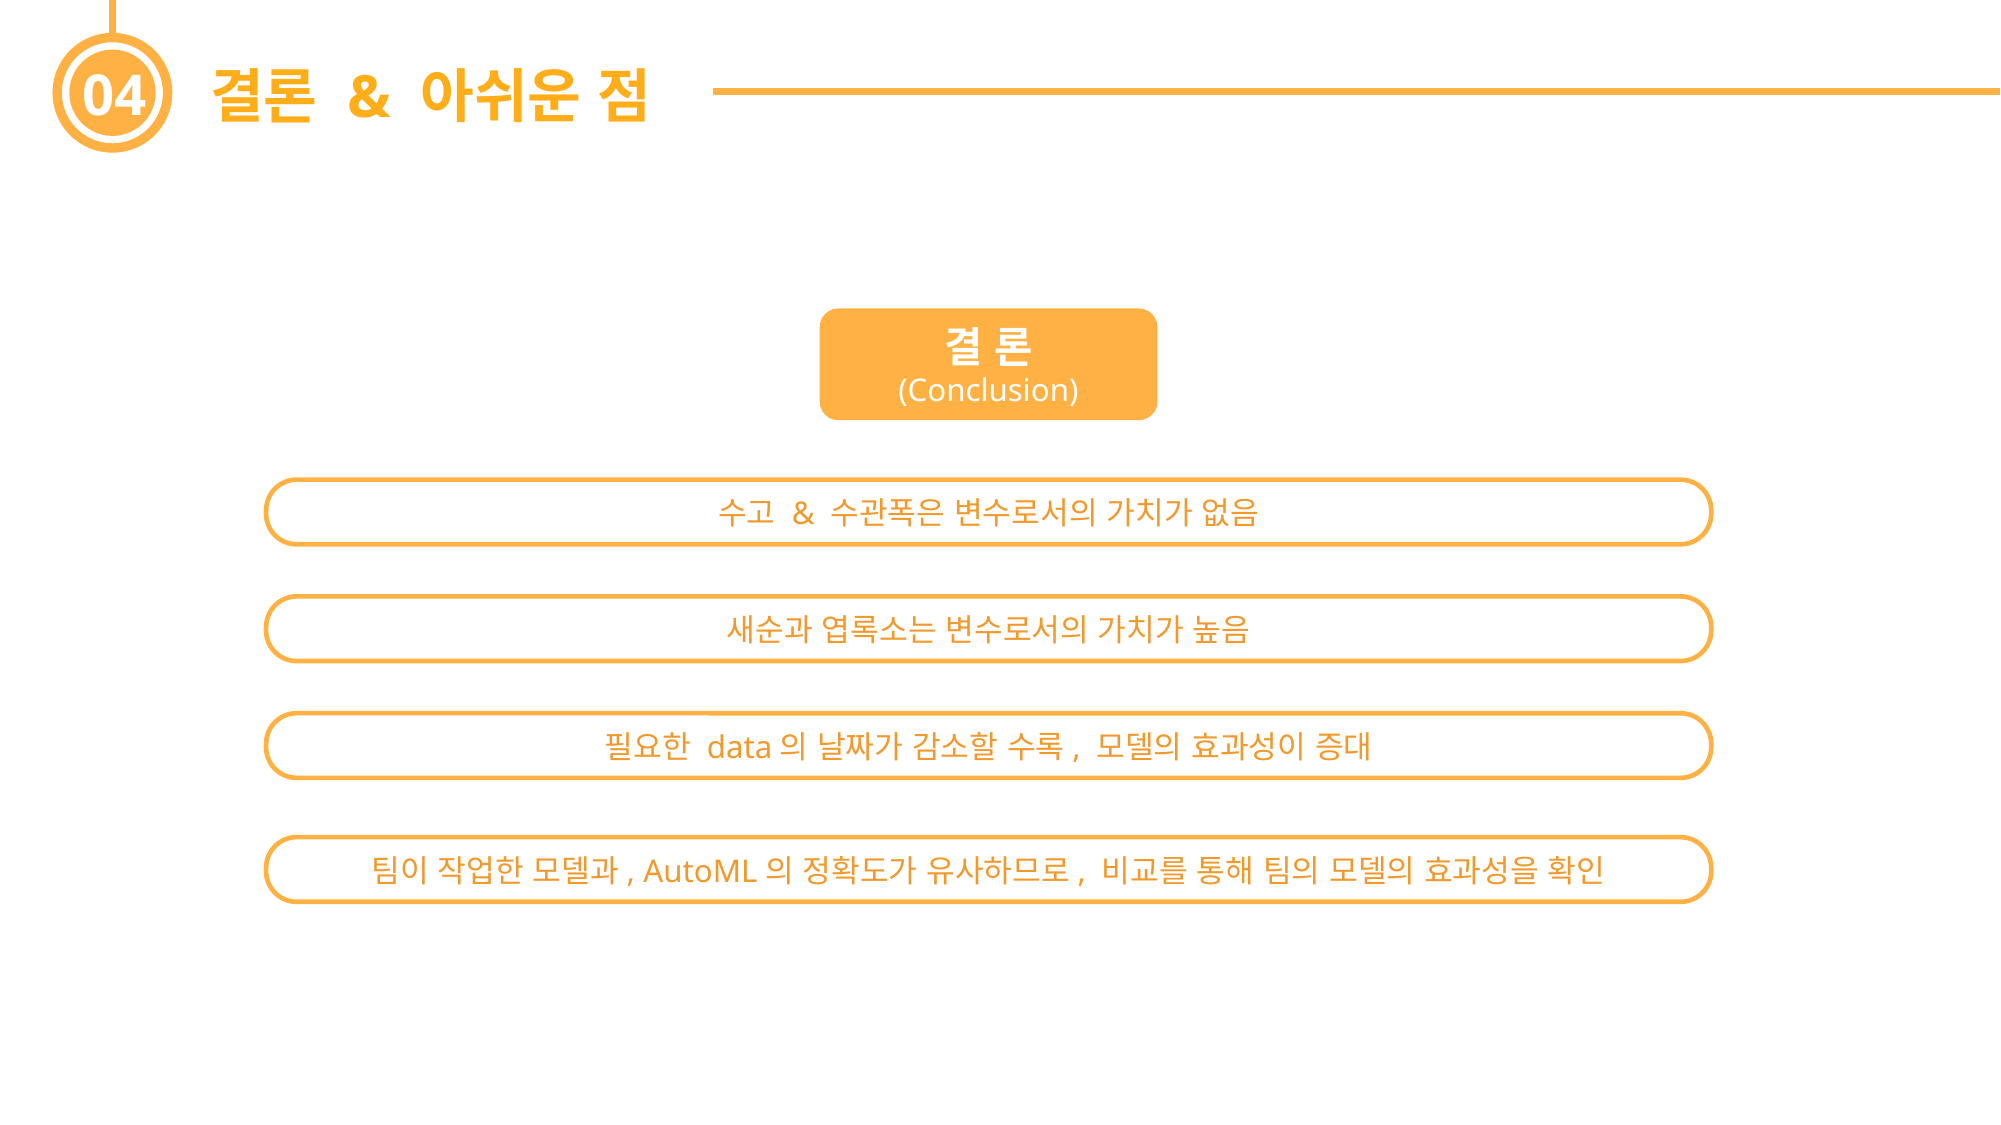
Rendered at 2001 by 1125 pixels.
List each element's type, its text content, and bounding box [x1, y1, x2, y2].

text_box 팀이 작업한 모델과, AutoML의 정확도가 유사하므로, 비교를 통해 팀의 모델의 효과성을 확인 [266, 837, 1712, 902]
text_box 결론 & 아쉬운 점 [195, 51, 692, 137]
text_box 새순과 엽록소는 변수로서의 가치가 높음 [266, 596, 1712, 662]
text_box 결 론 (Conclusion) [819, 308, 1158, 421]
text_box 필요한 data의 날짜가 감소할 수록, 모델의 효과성이 증대 [266, 713, 1712, 778]
text_box 수고 & 수관폭은 변수로서의 가치가 없음 [266, 479, 1712, 545]
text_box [56, 37, 168, 149]
